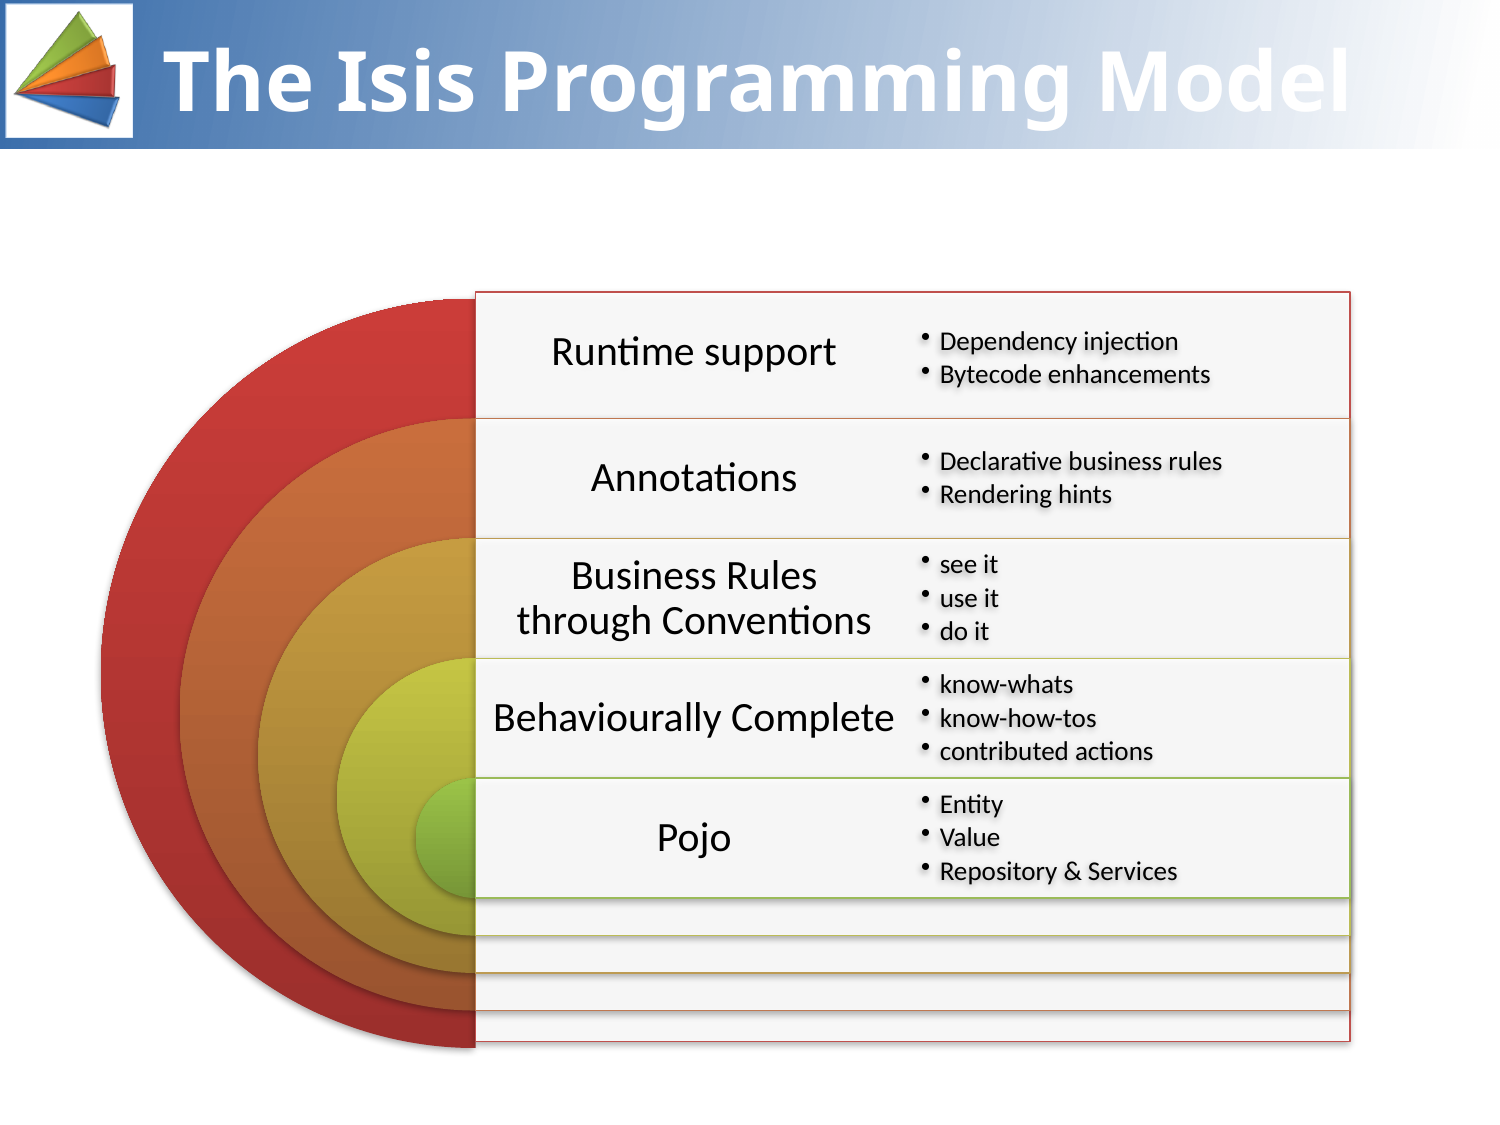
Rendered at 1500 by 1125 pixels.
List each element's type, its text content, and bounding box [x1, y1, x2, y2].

picture [0, 0, 1500, 149]
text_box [100, 245, 1351, 1101]
title The Isis Programming Model [147, 19, 1500, 138]
